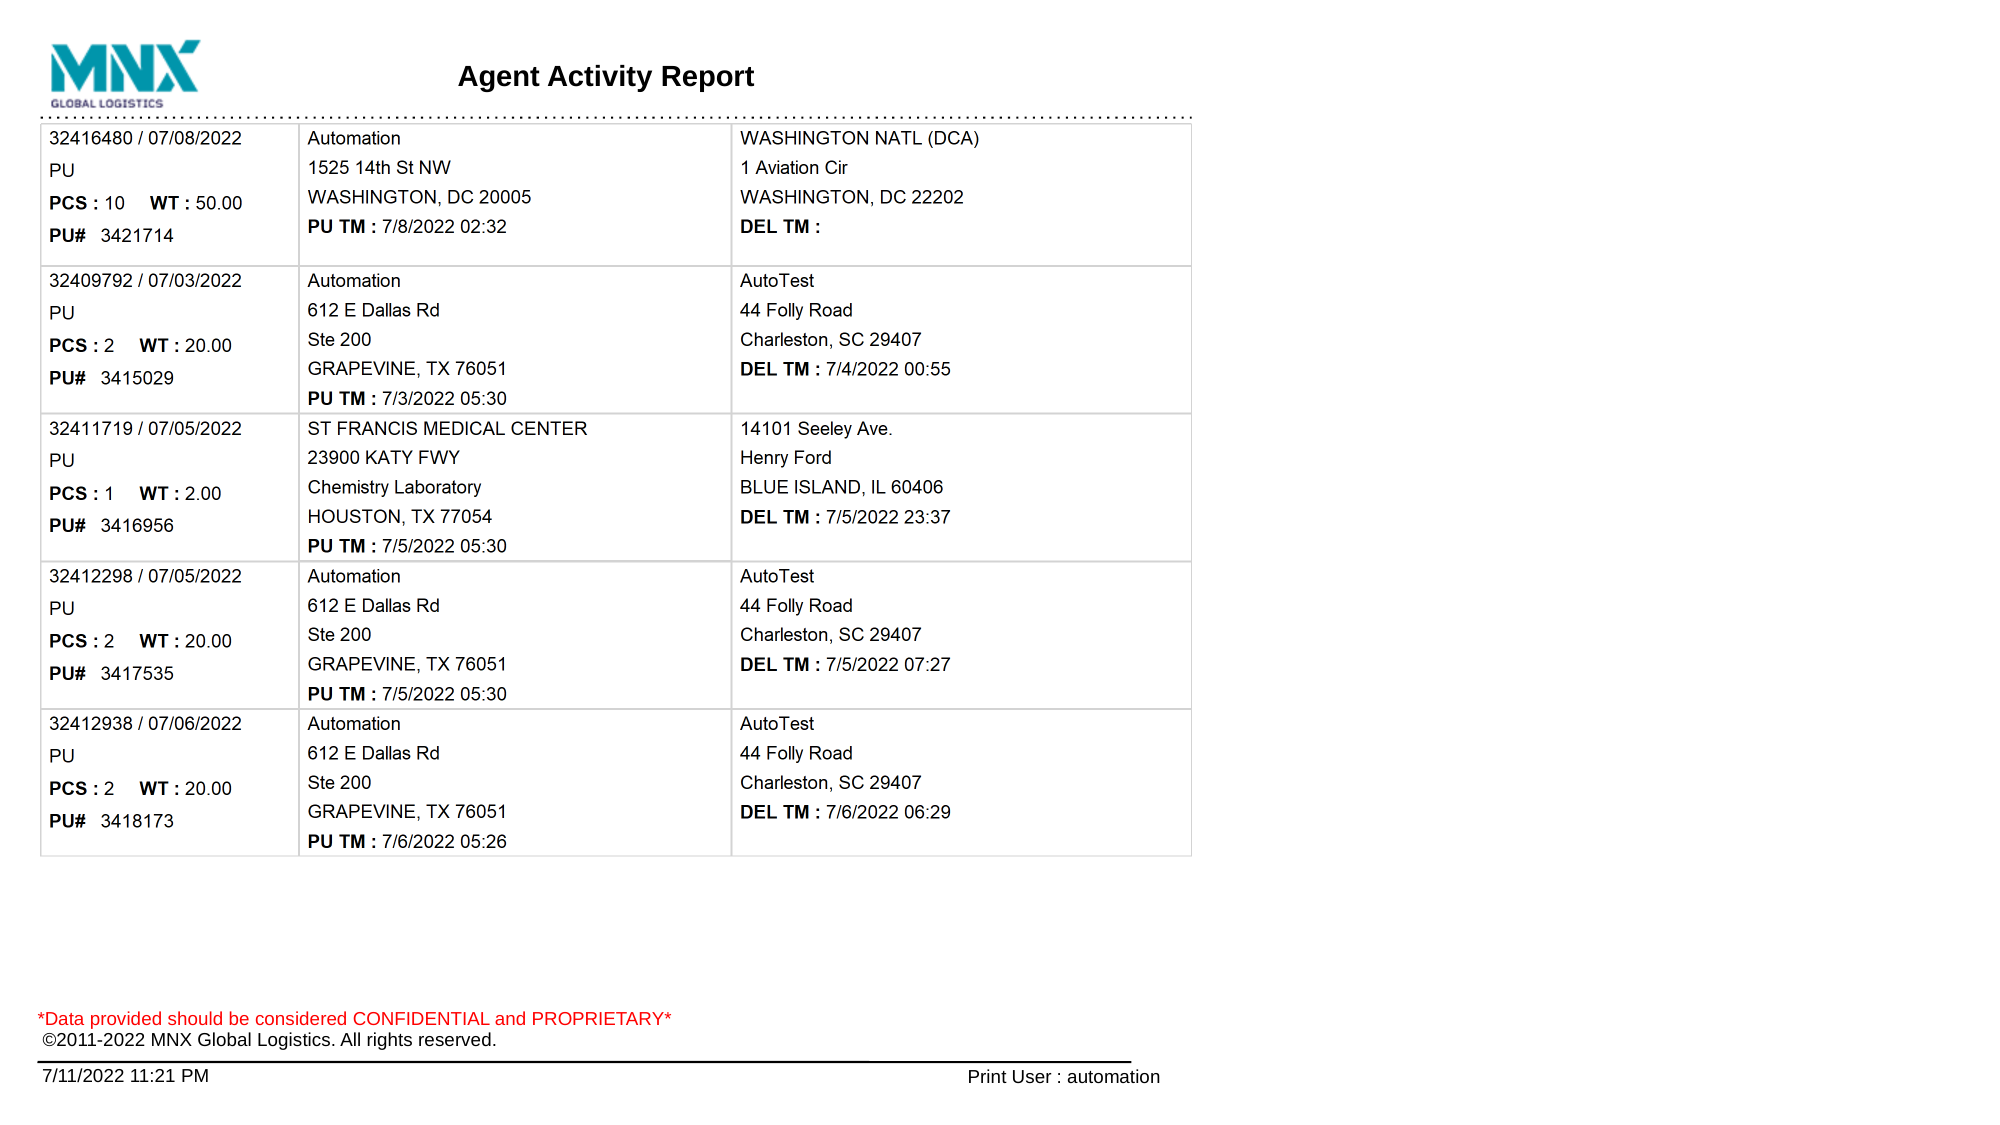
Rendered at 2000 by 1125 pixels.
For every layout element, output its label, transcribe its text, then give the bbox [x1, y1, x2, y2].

text_box Print User : automation [775, 1064, 1161, 1088]
text_box *Data provided should be considered CONFIDENTIAL and PROPRIETARY* [37, 1006, 1051, 1027]
text_box ©2011-2022 MNX Global Logistics. All rights reserved. [37, 1027, 1051, 1049]
picture [40, 123, 1192, 857]
picture [37, 37, 248, 110]
text_box Agent Activity Report [359, 53, 854, 96]
text_box 7/11/2022 11:21 PM [42, 1063, 341, 1088]
